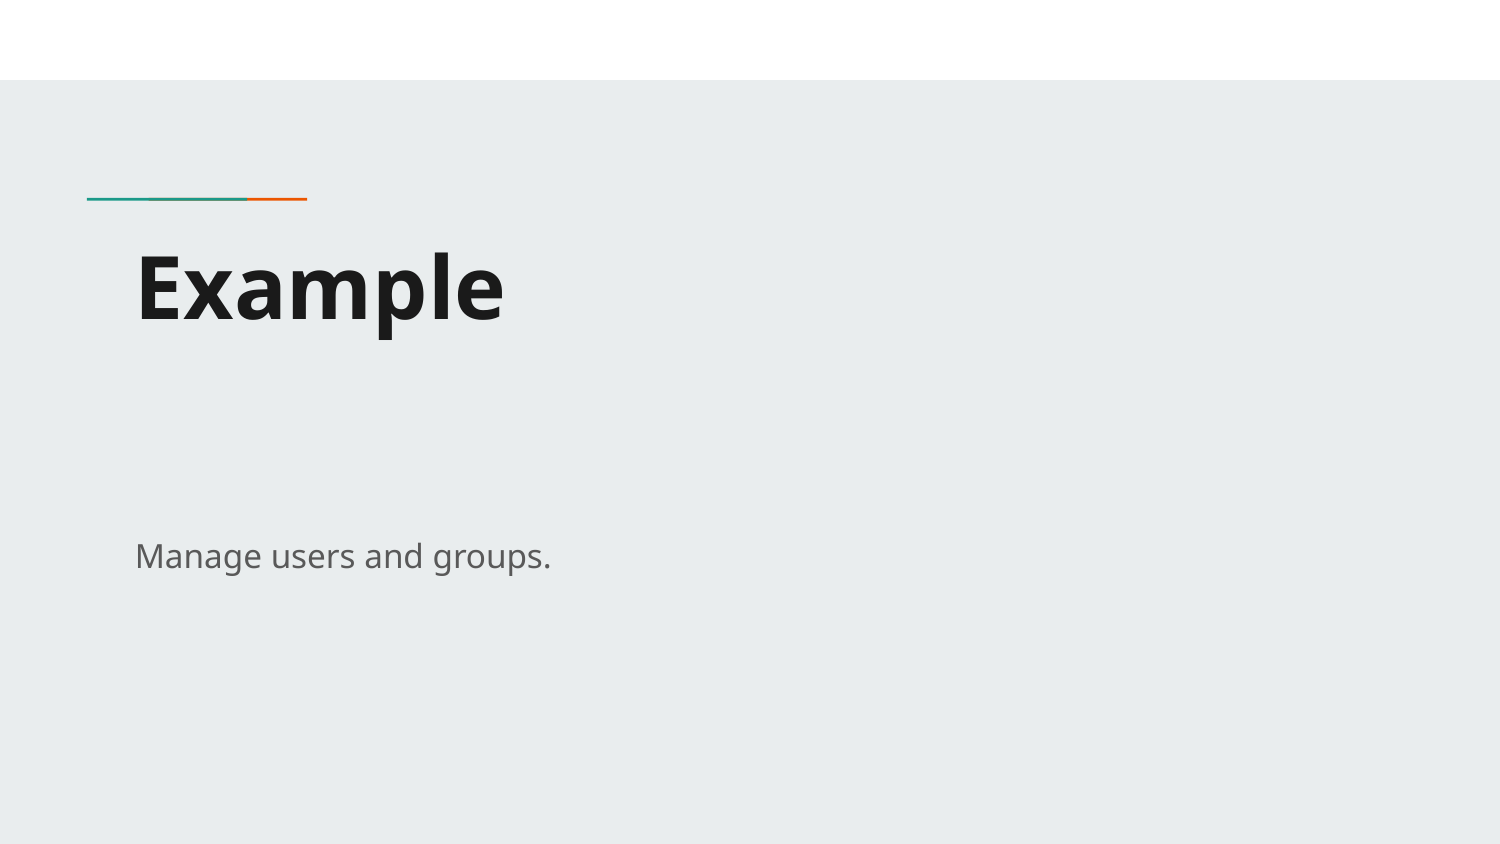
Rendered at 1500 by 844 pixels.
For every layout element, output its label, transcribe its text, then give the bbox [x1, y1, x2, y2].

subtitle Manage users and groups. [119, 520, 1381, 610]
title Example [119, 216, 1381, 490]
